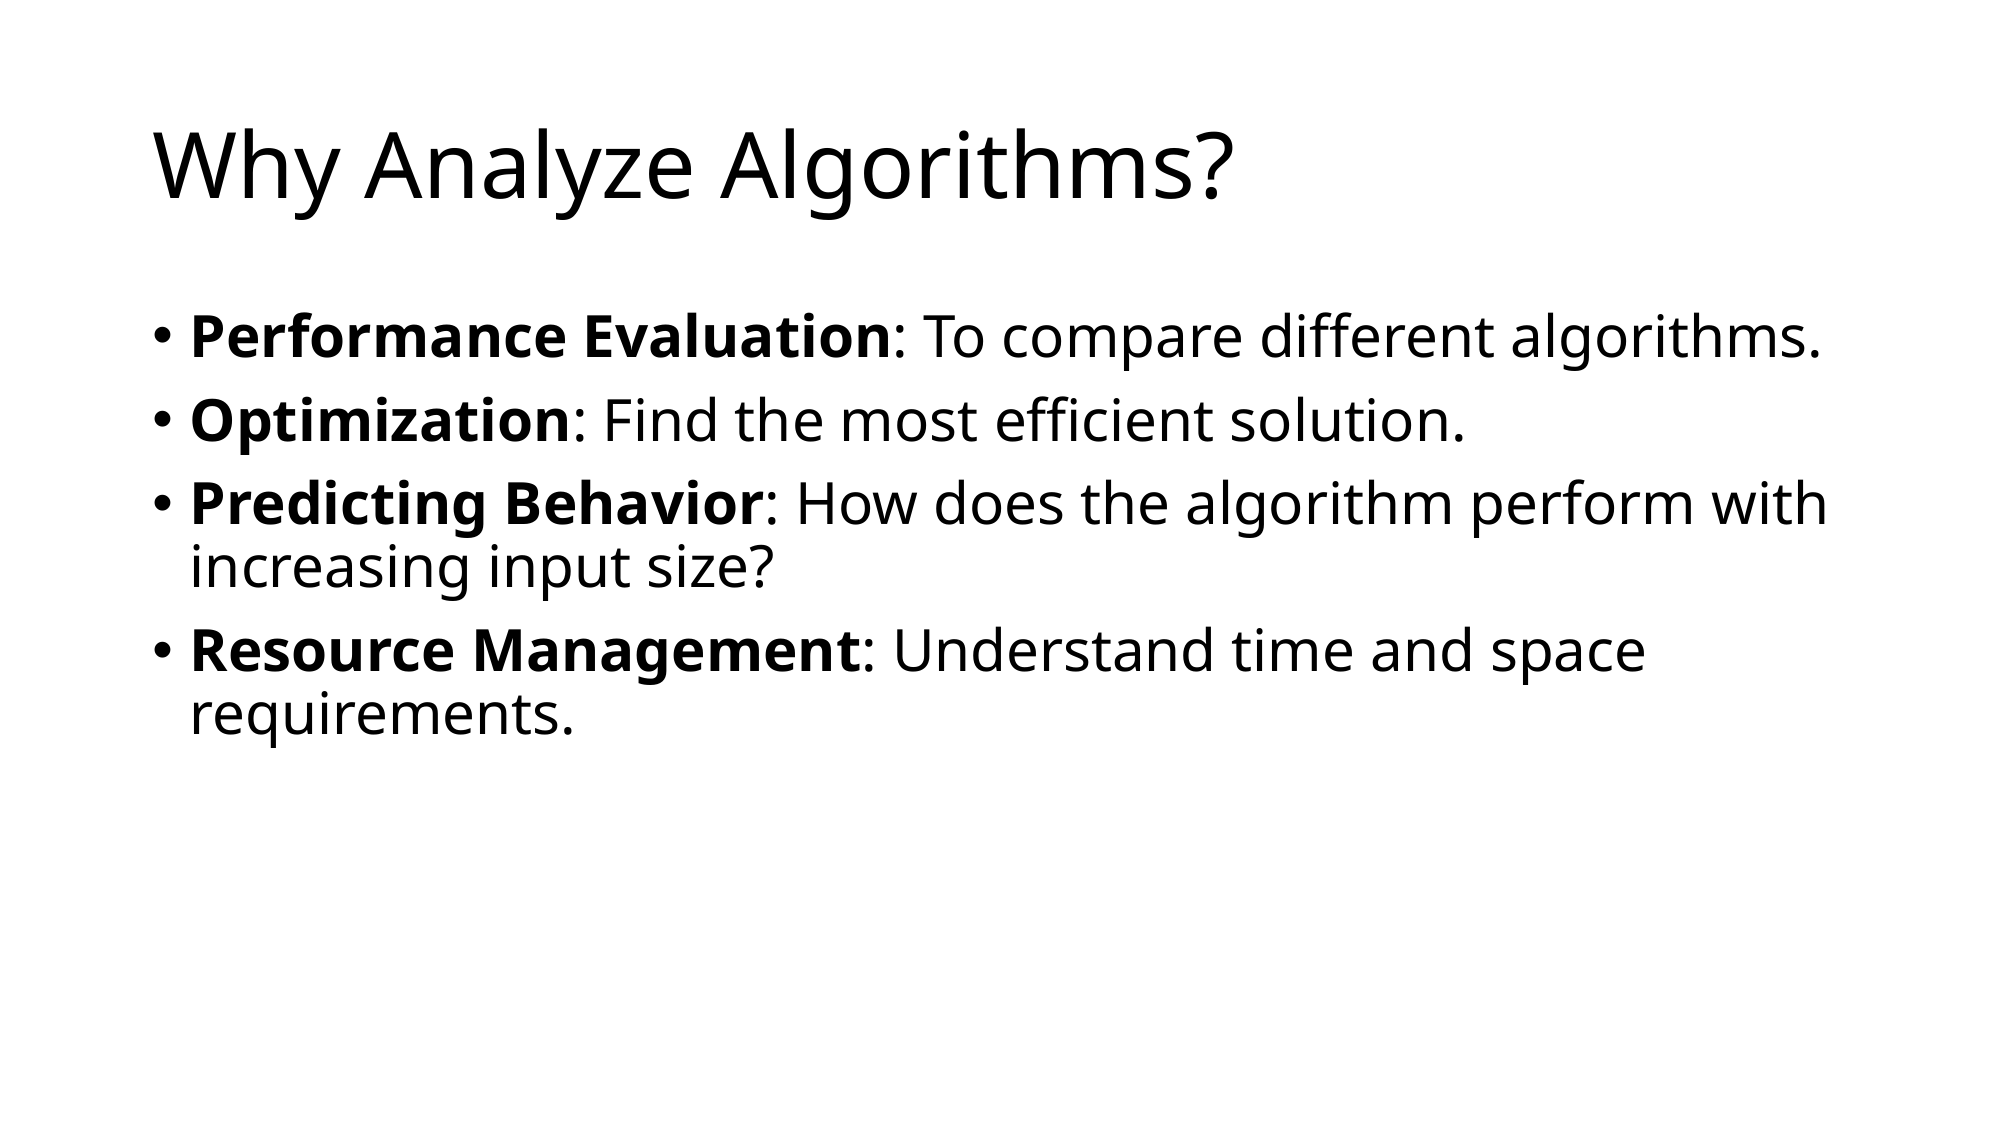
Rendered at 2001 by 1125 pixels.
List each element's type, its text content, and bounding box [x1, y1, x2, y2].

list Performance Evaluation: To compare different algorithms. Optimization: Find the most efficient solution. Predicting Behavior: How does the algorithm perform with increasing input size? Resource Management: Understand time and space requirements. [137, 299, 1863, 1014]
title Why Analyze Algorithms? [137, 59, 1863, 278]
